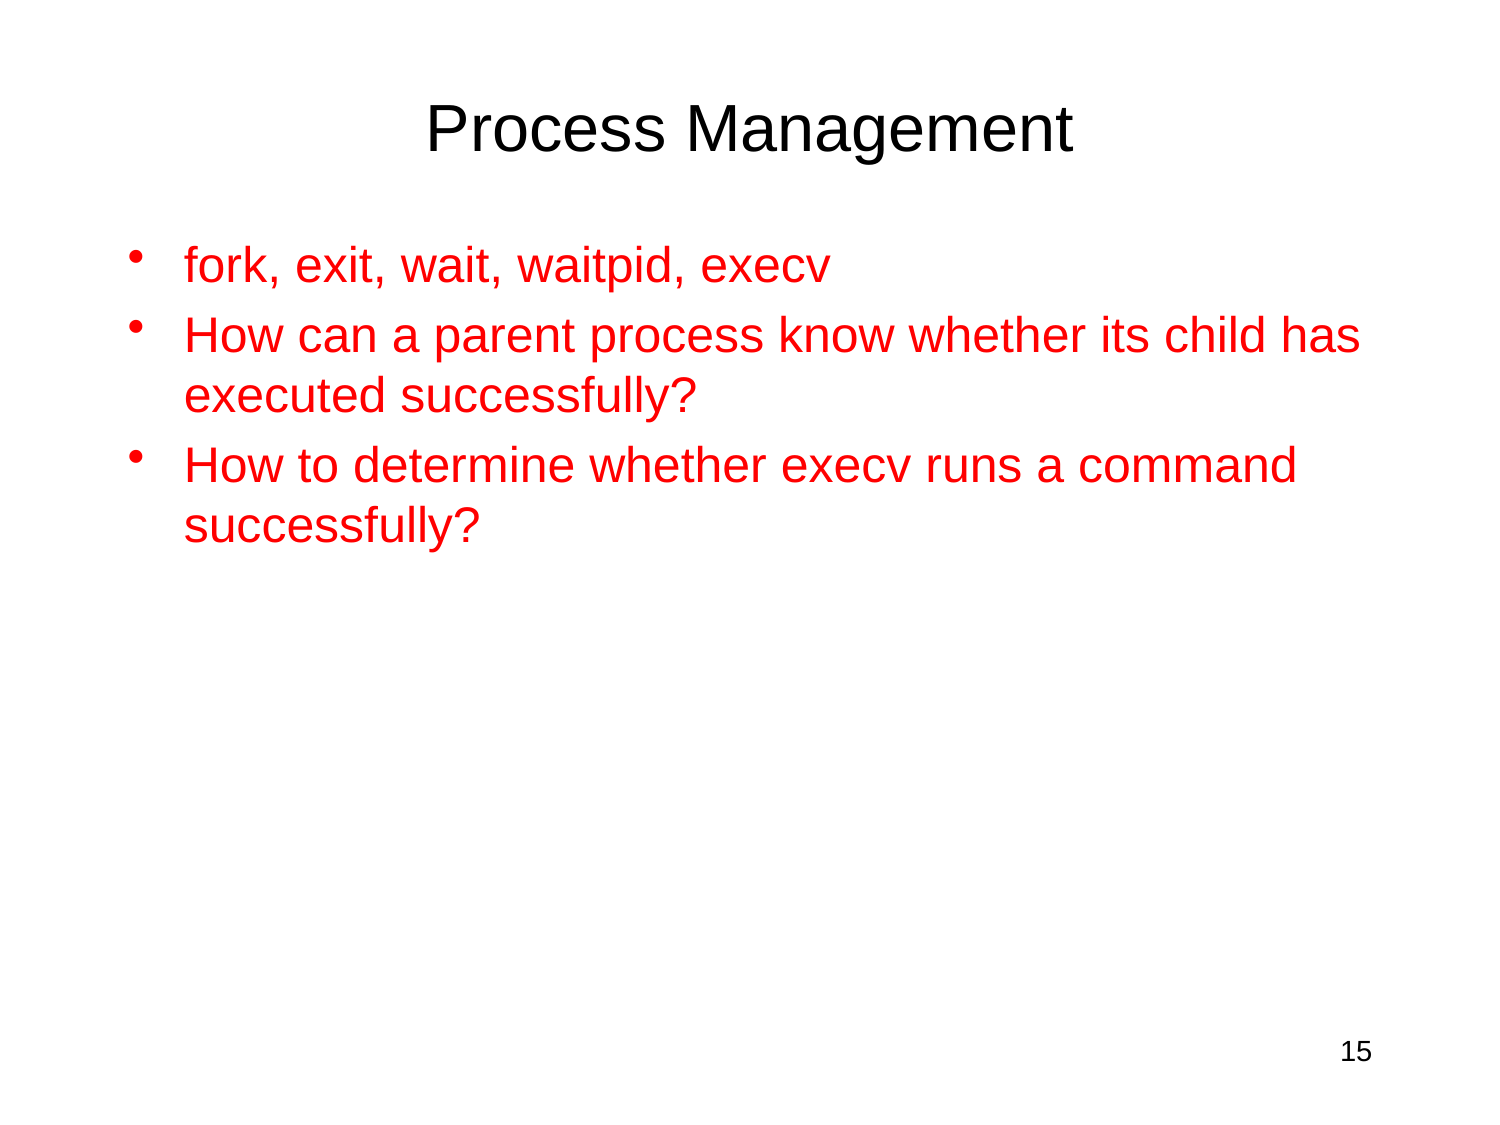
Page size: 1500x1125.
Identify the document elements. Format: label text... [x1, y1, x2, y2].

title Process Management [112, 62, 1388, 188]
slide_number 15 [1074, 1024, 1388, 1101]
list fork, exit, wait, waitpid, execv How can a parent process know whether its child has executed successfully? How to determine whether execv runs a command successfully? [112, 224, 1388, 1000]
